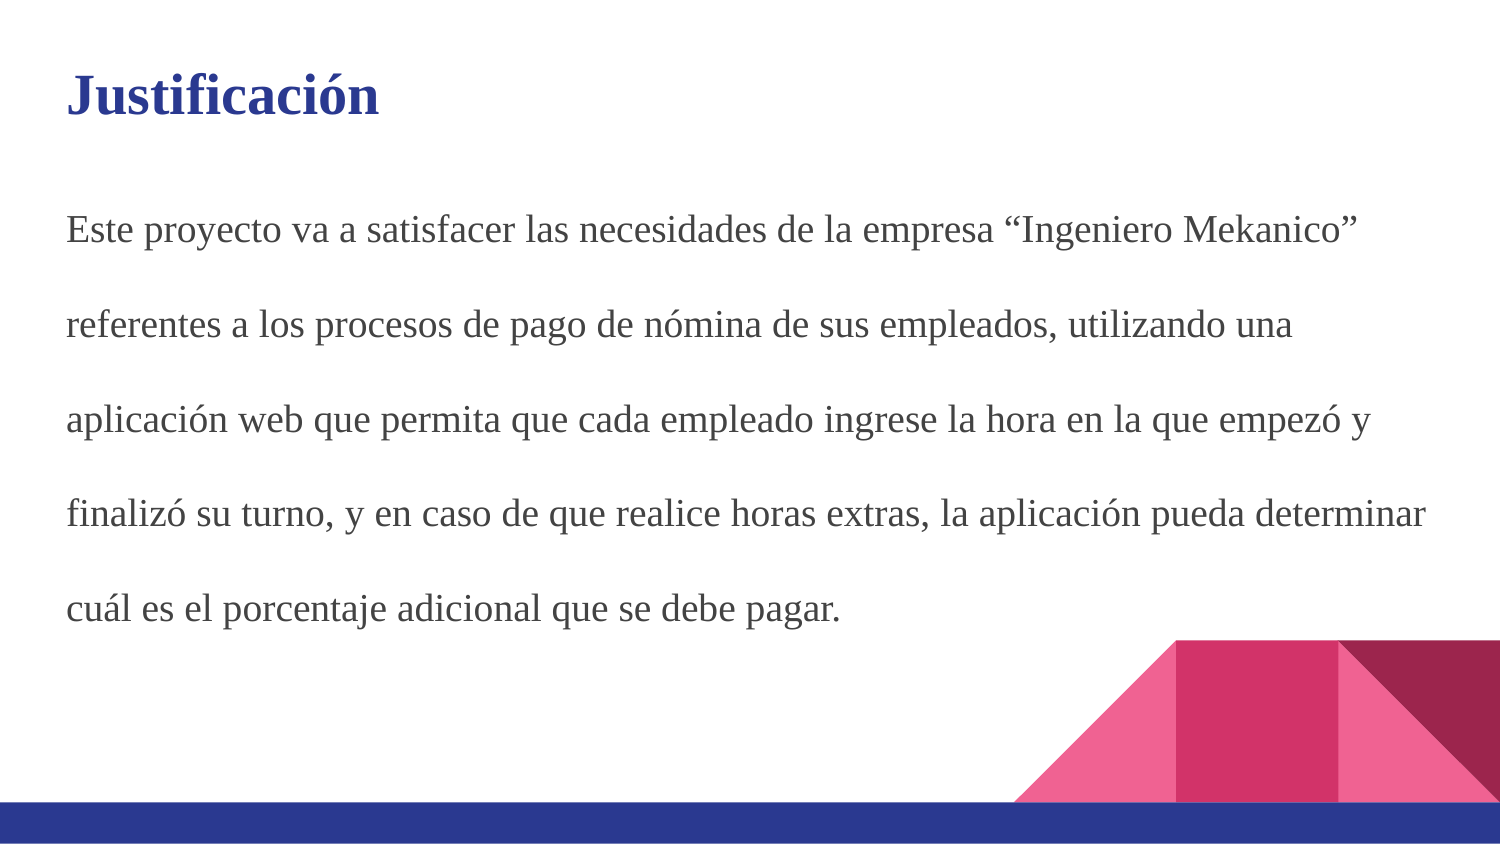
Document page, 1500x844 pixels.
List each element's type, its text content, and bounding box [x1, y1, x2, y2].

list Este proyecto va a satisfacer las necesidades de la empresa “Ingeniero Mekanico” referentes a los procesos de pago de nómina de sus empleados, utilizando una aplicación web que permita que cada empleado ingrese la hora en la que empezó y finalizó su turno, y en caso de que realice horas extras, la aplicación pueda determinar cuál es el porcentaje adicional que se debe pagar. [51, 140, 1449, 750]
title Justificación [51, 41, 1449, 140]
